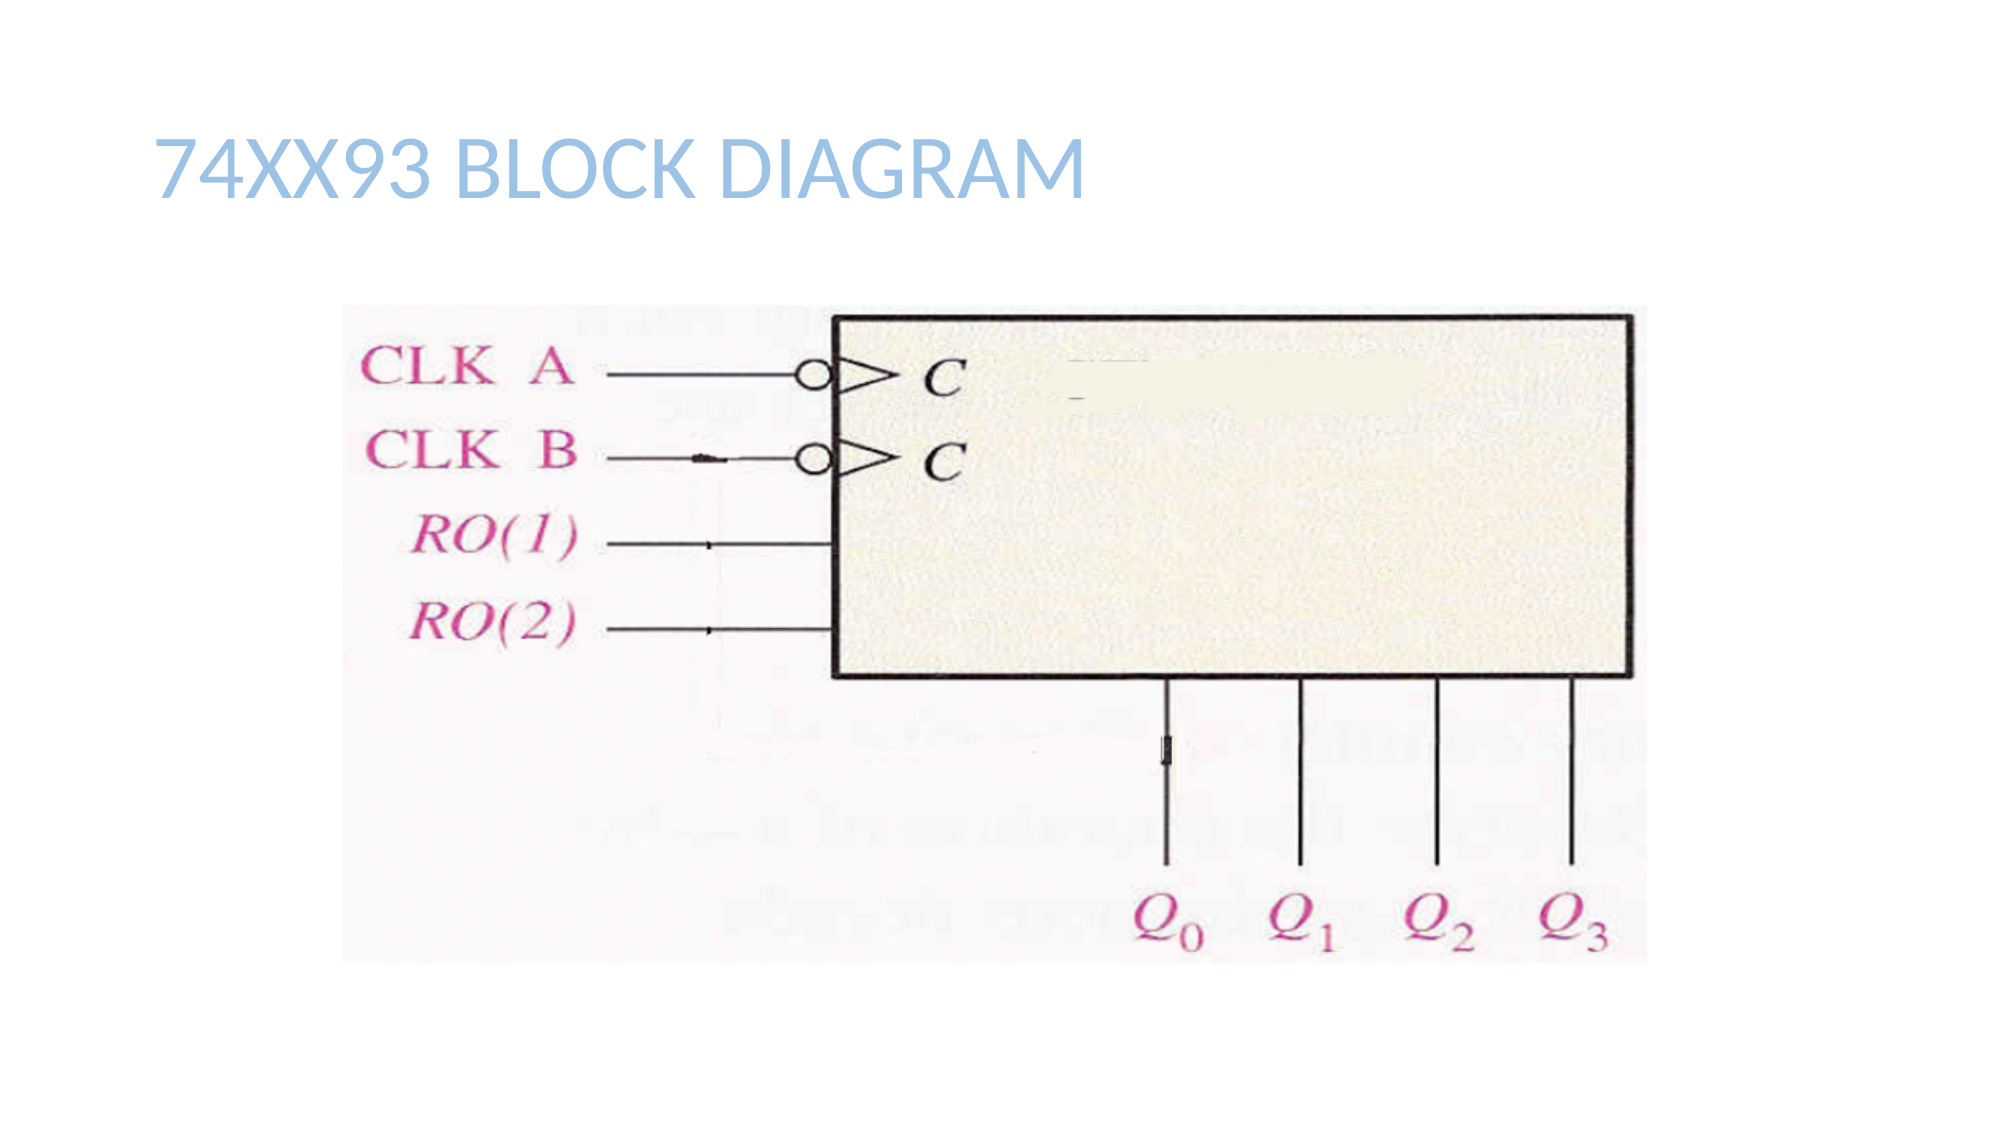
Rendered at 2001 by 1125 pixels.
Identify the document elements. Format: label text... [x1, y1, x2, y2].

title 74XX93 BLOCK DIAGRAM [137, 59, 1863, 278]
picture [341, 304, 1658, 964]
